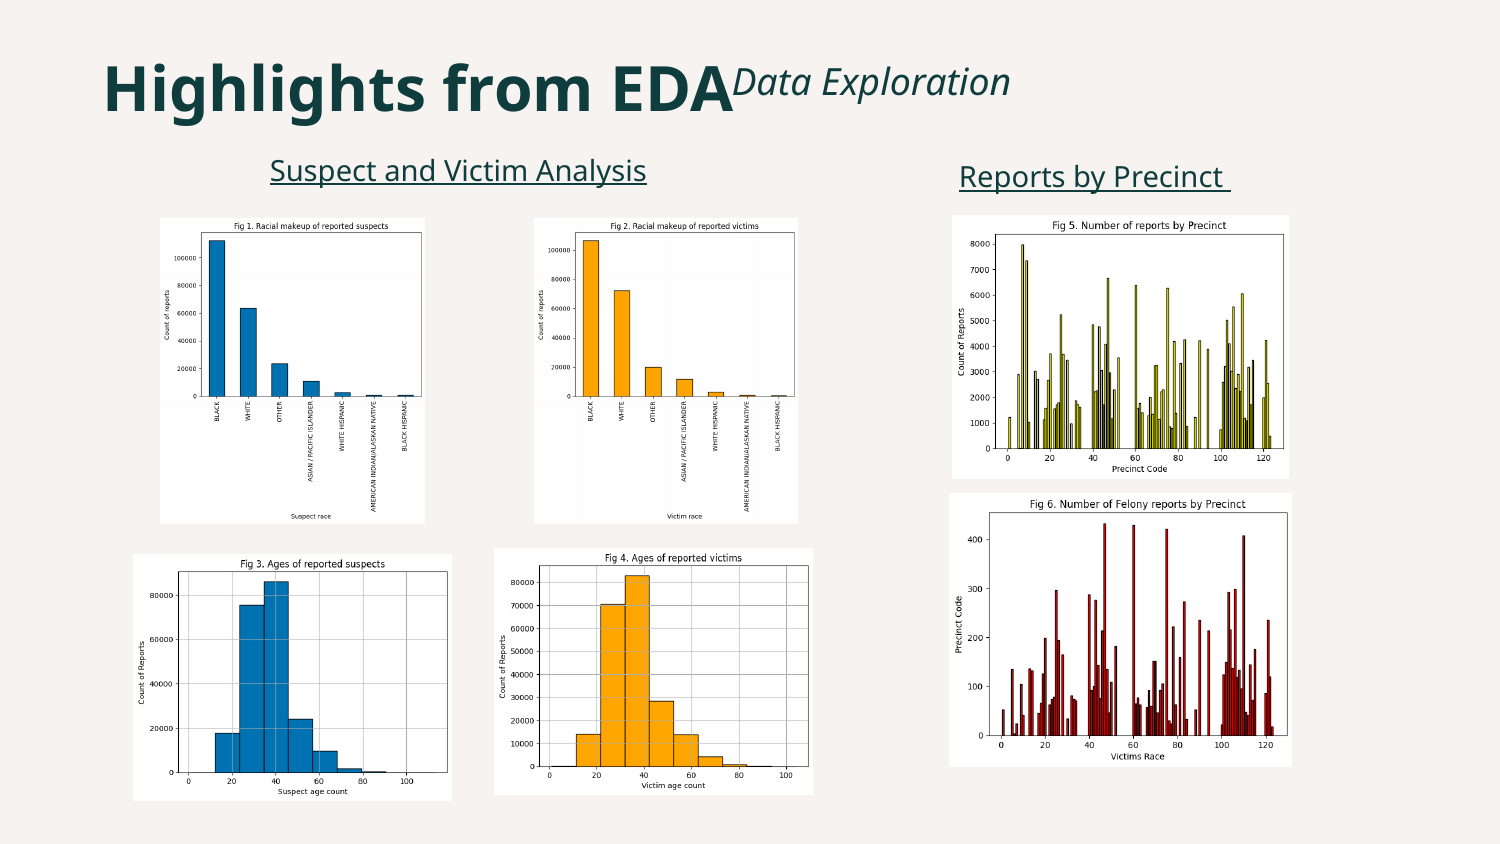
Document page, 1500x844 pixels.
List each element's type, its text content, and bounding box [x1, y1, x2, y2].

picture [949, 493, 1292, 767]
picture [133, 554, 453, 802]
text_box Data Exploration [716, 42, 1118, 137]
text_box Suspect and Victim Analysis [254, 136, 743, 205]
picture [534, 218, 799, 524]
title Highlights from EDA [87, 34, 1352, 129]
picture [160, 218, 425, 524]
picture [493, 547, 813, 795]
text_box Reports by Precinct [944, 143, 1297, 201]
picture [951, 214, 1289, 479]
